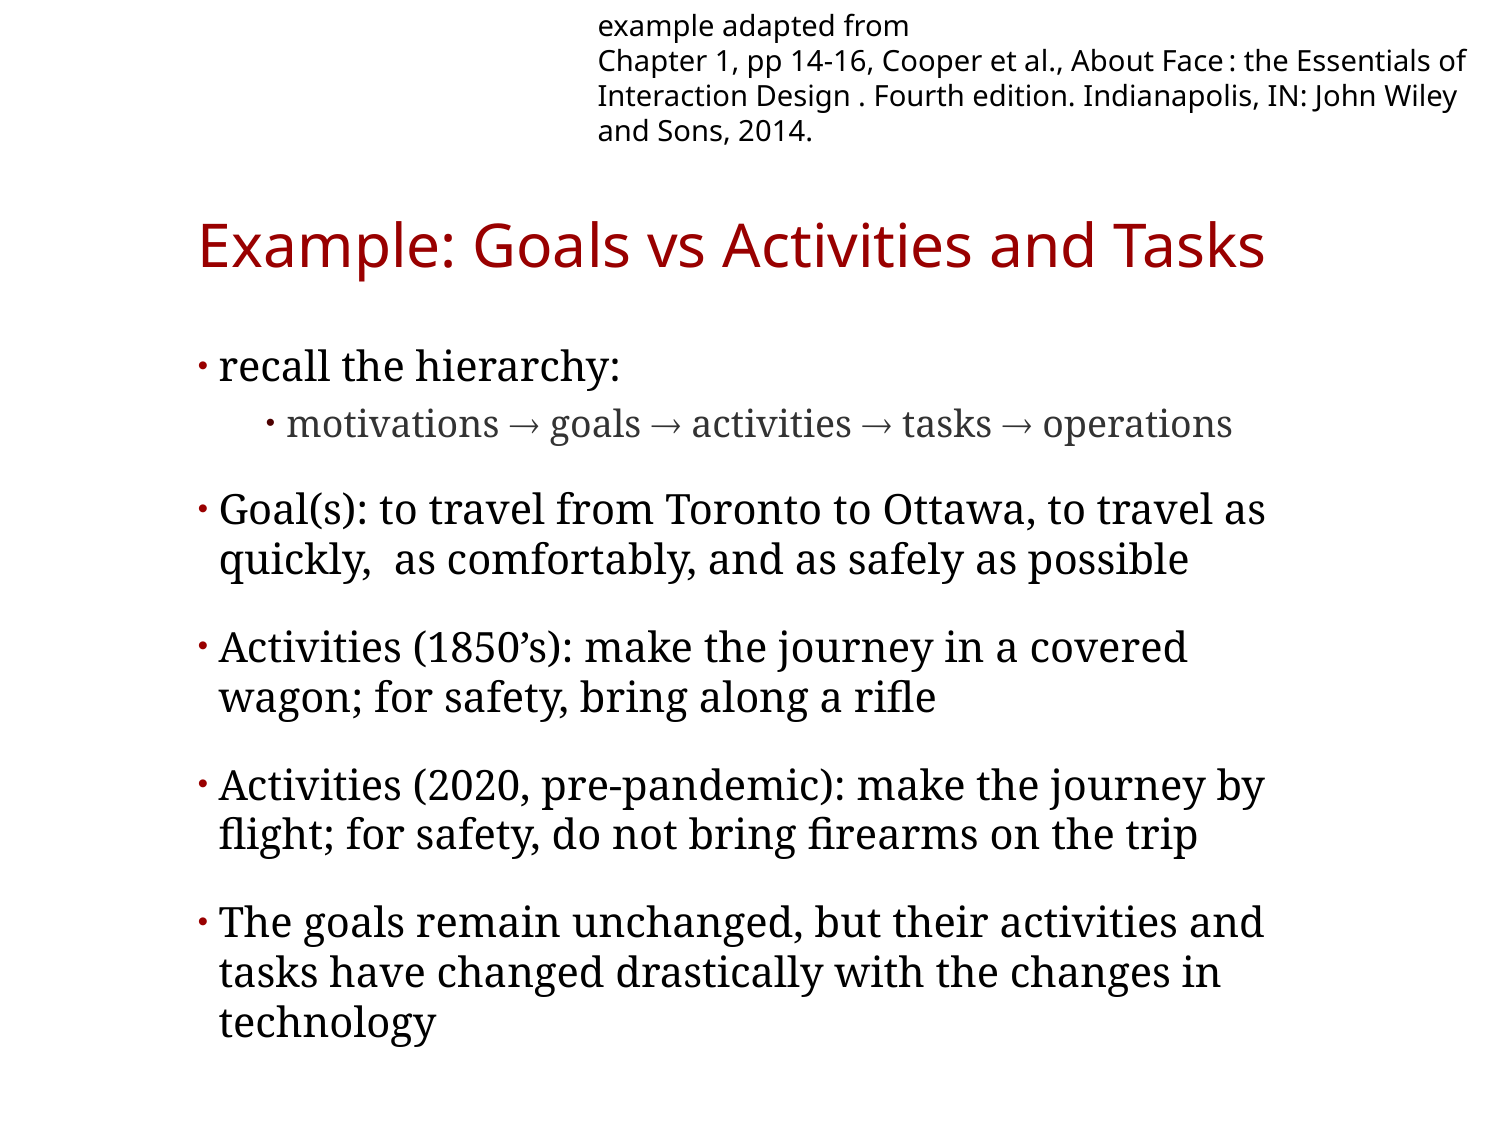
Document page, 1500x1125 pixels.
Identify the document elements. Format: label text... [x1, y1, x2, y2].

title Example: Goals vs Activities and Tasks [190, 203, 1310, 337]
list recall the hierarchy: motivations  goals  activities  tasks  operations Goal(s): to travel from Toronto to Ottawa, to travel as quickly, as comfortably, and as safely as possible Activities (1850’s): make the journey in a covered wagon; for safety, bring along a rifle Activities (2020, pre-pandemic): make the journey by flight; for safety, do not bring firearms on the trip The goals remain unchanged, but their activities and tasks have changed drastically with the changes in technology [190, 337, 1310, 1125]
text_box example adapted from Chapter 1, pp 14-16, Cooper et al., About Face : the Essentials of Interaction Design . Fourth edition. Indianapolis, IN: John Wiley and Sons, 2014. [582, 0, 1500, 155]
